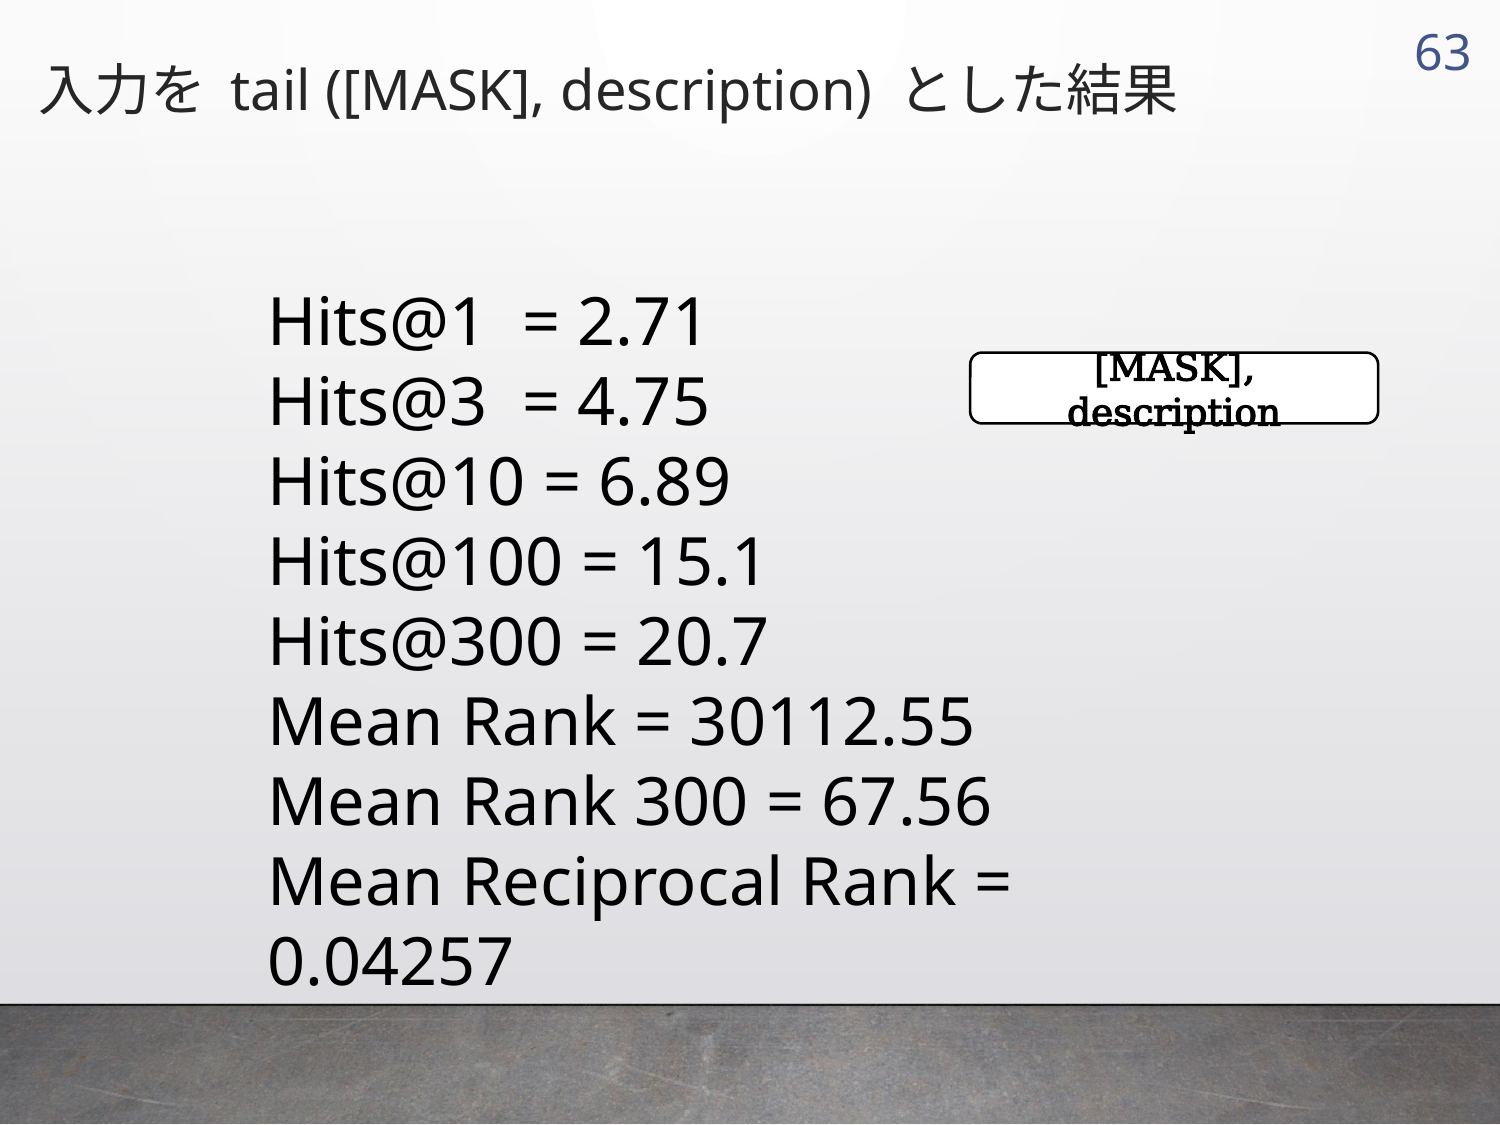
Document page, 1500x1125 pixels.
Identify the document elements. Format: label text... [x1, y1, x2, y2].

slide_number 62 [1378, 12, 1487, 76]
text_box 入力を tail ([MASK], description) とした結果 [23, 46, 1379, 176]
picture [0, 1004, 1500, 1124]
text_box [MASK], description [968, 351, 1380, 425]
text_box Hits@1 = 2.71 Hits@3 = 4.75 Hits@10 = 6.89 Hits@100 = 15.1 Hits@300 = 20.7 Mean Rank = 30112.55 Mean Rank 300 = 67.56 Mean Reciprocal Rank = 0.04257 [252, 271, 1276, 1006]
